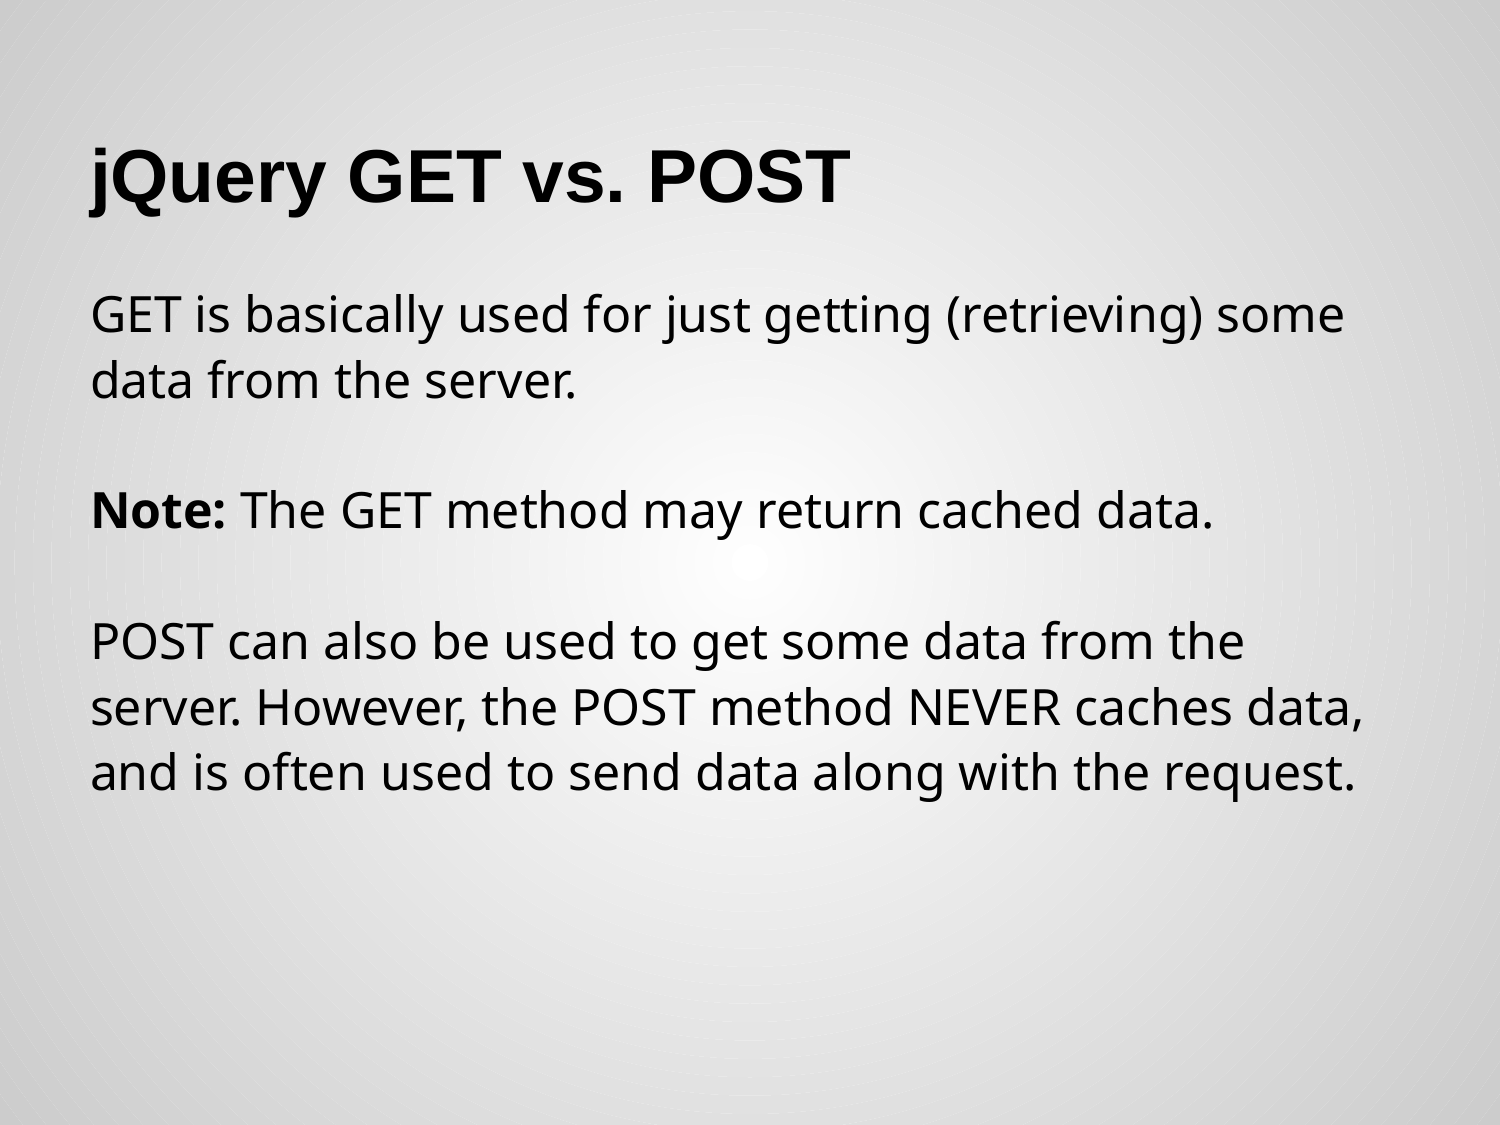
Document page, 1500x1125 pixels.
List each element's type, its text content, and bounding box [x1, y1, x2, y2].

title jQuery GET vs. POST [75, 45, 1425, 233]
list GET is basically used for just getting (retrieving) some data from the server. Note: The GET method may return cached data. POST can also be used to get some data from the server. However, the POST method NEVER caches data, and is often used to send data along with the request. [75, 262, 1425, 1078]
